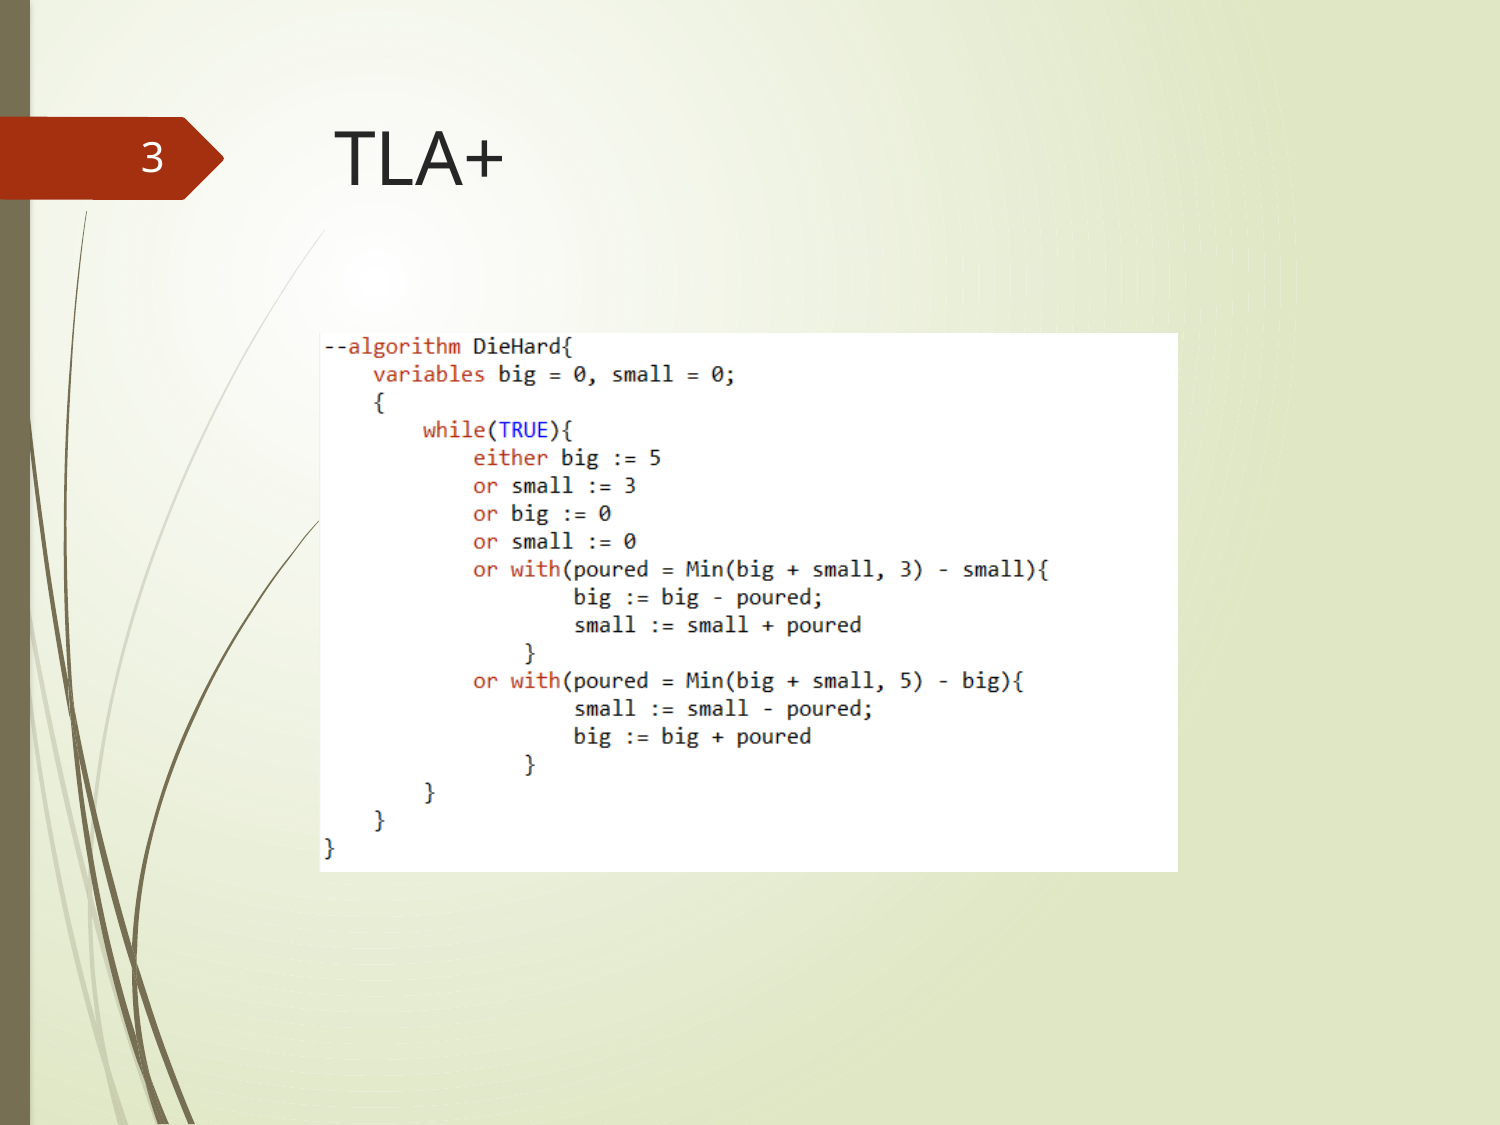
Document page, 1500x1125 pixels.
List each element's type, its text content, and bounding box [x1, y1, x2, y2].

slide_number 3 [83, 129, 180, 190]
title TLA+ [319, 102, 1400, 313]
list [318, 333, 1178, 873]
